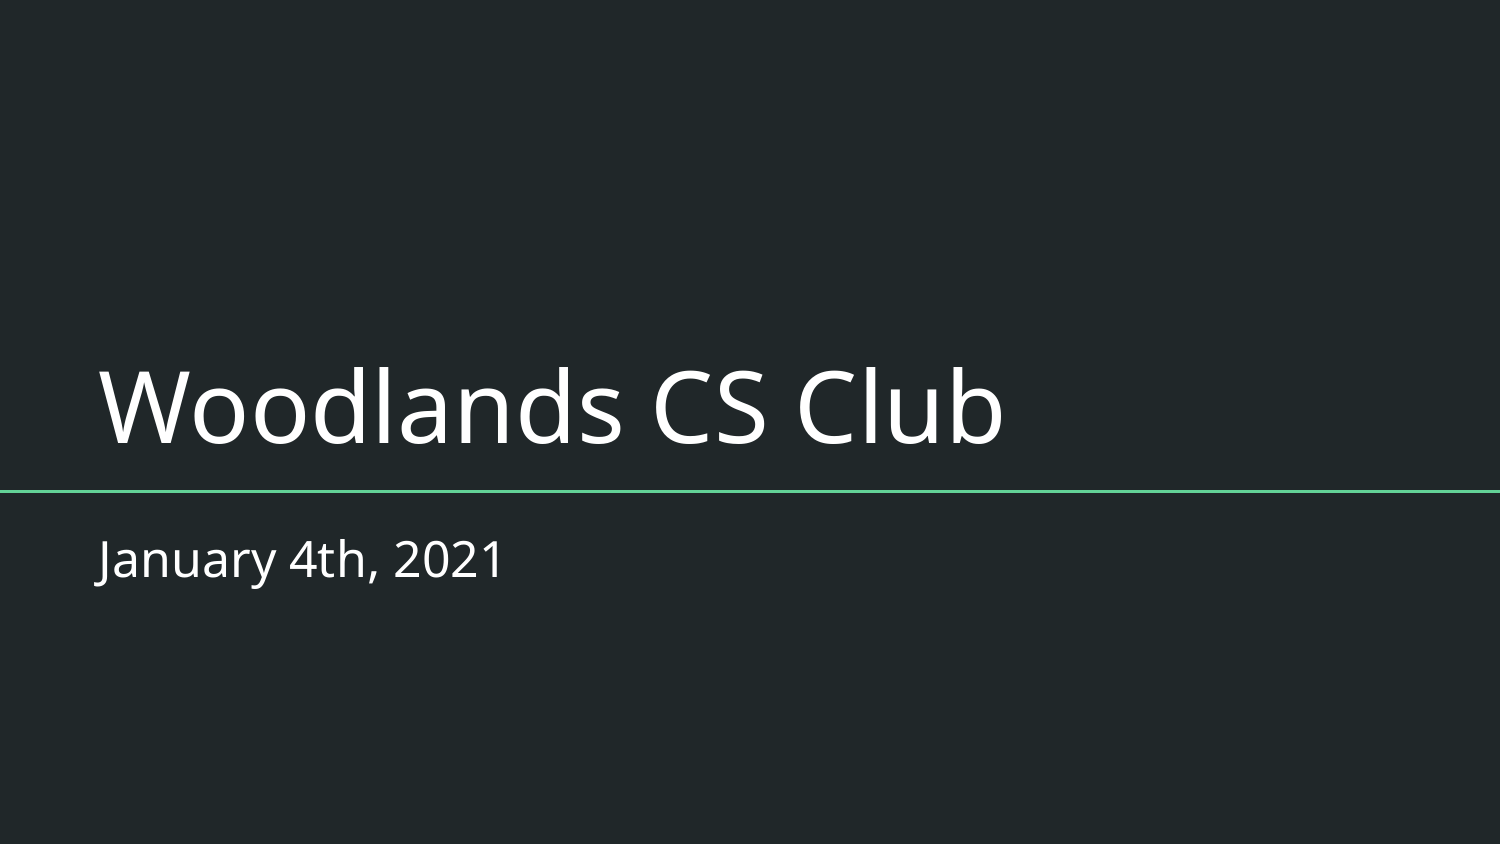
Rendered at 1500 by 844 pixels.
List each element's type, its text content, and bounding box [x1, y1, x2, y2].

title Woodlands CS Club [83, 218, 1417, 479]
subtitle January 4th, 2021 [83, 512, 1417, 616]
